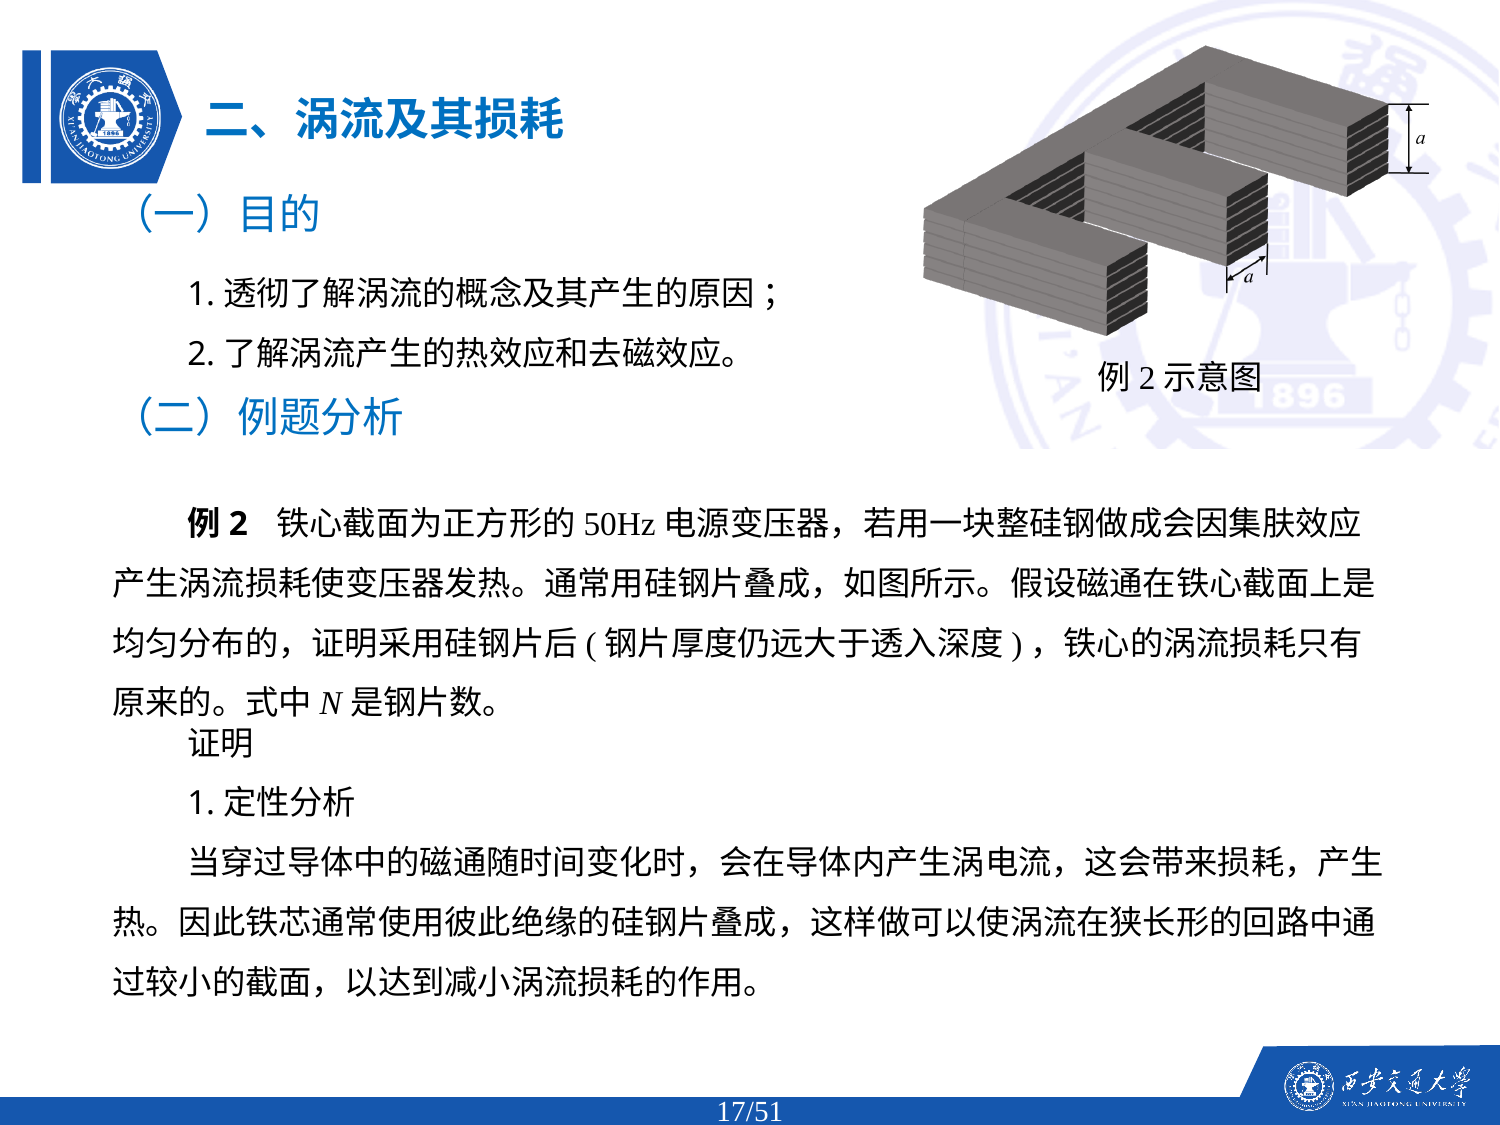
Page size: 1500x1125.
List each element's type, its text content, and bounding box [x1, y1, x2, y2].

text_box （一）目的 [97, 180, 780, 244]
picture [922, 44, 1439, 337]
text_box （二）例题分析 [97, 383, 780, 449]
text_box 1.透彻了解涡流的概念及其产生的原因 ； 2.了解涡流产生的热效应和去磁效应。 [97, 244, 1403, 380]
text_box 例2示意图 [1082, 348, 1278, 404]
text_box 二、涡流及其损耗 [191, 27, 1500, 215]
